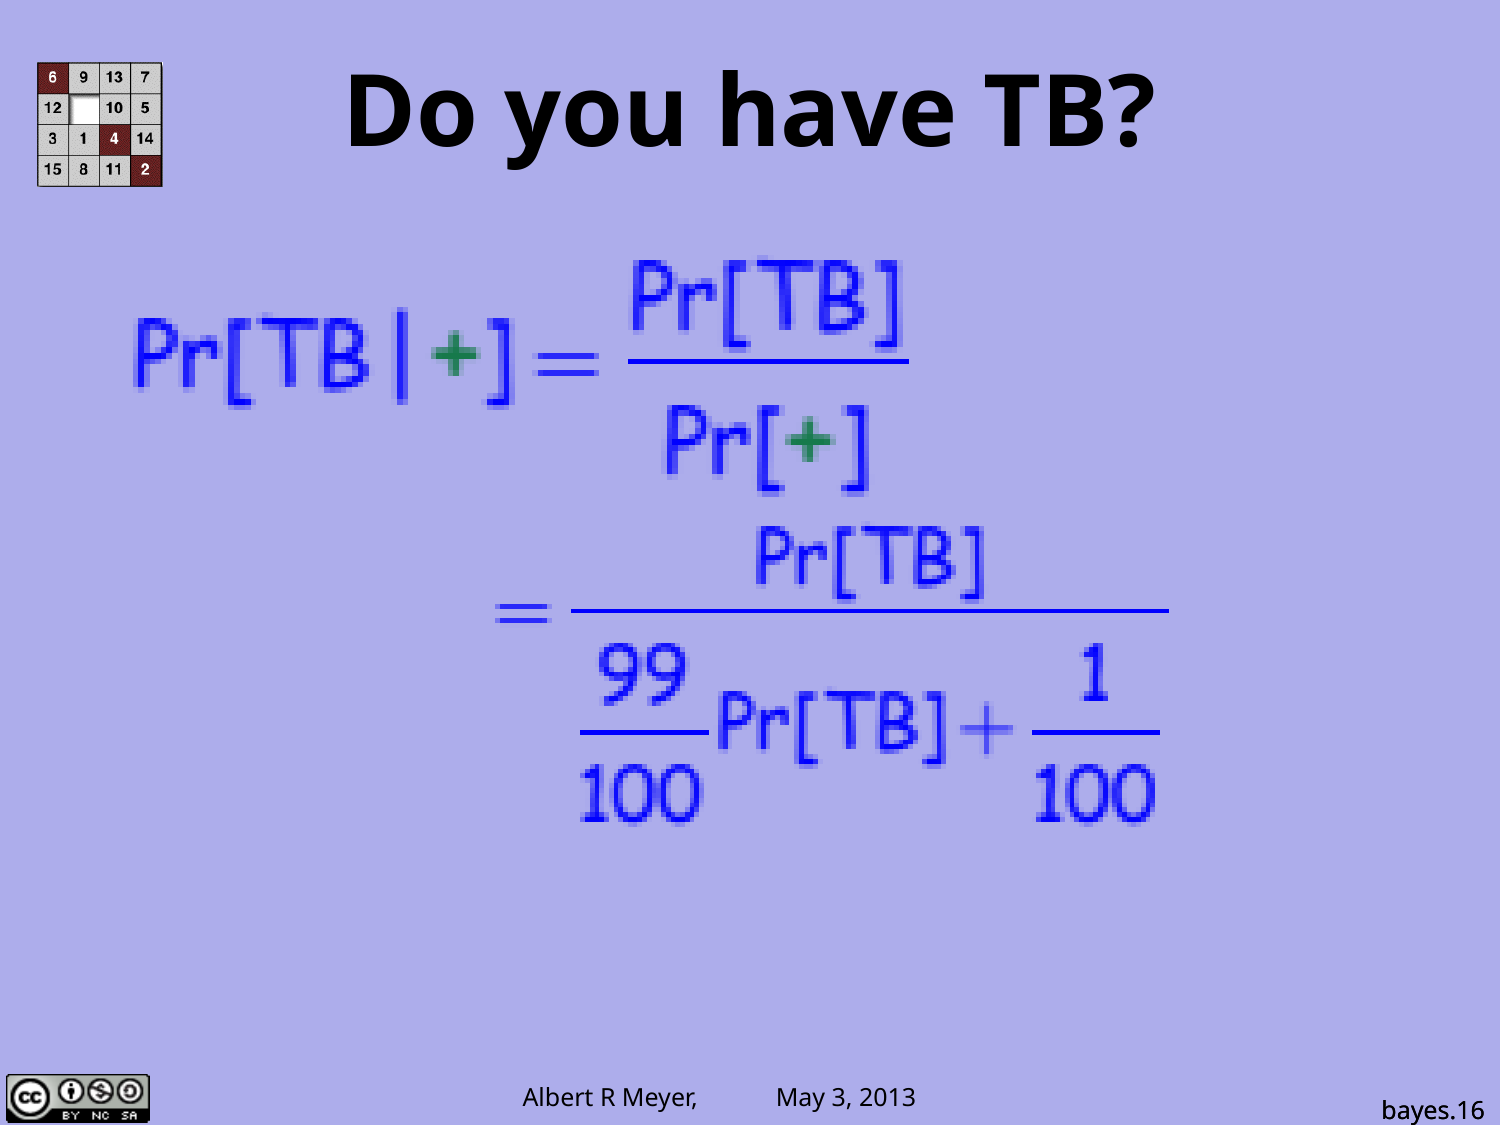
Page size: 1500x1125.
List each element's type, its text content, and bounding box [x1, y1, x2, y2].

title Do you have TB? [212, 37, 1288, 176]
text_box bayes.16 [1262, 1087, 1500, 1125]
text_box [486, 482, 1175, 828]
picture [6, 1074, 150, 1123]
picture [37, 62, 163, 187]
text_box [122, 209, 916, 498]
